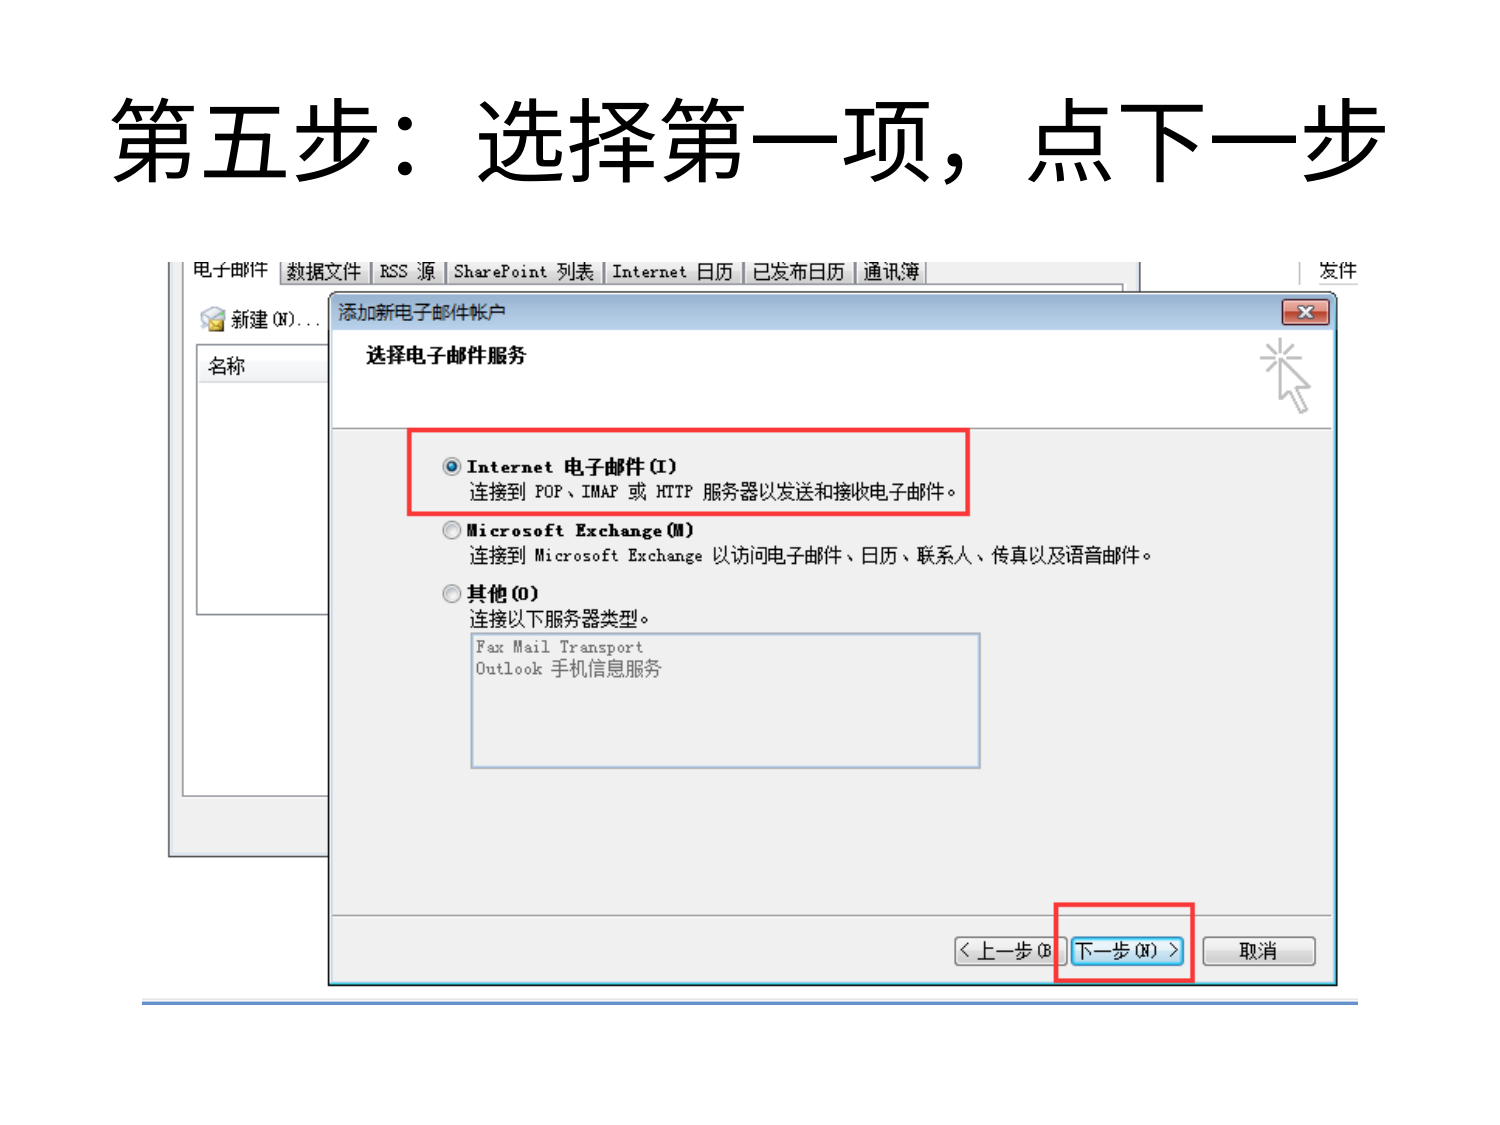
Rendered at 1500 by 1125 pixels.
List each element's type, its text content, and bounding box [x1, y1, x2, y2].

title 第五步：选择第一项，点下一步 [75, 45, 1425, 233]
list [142, 262, 1358, 1006]
